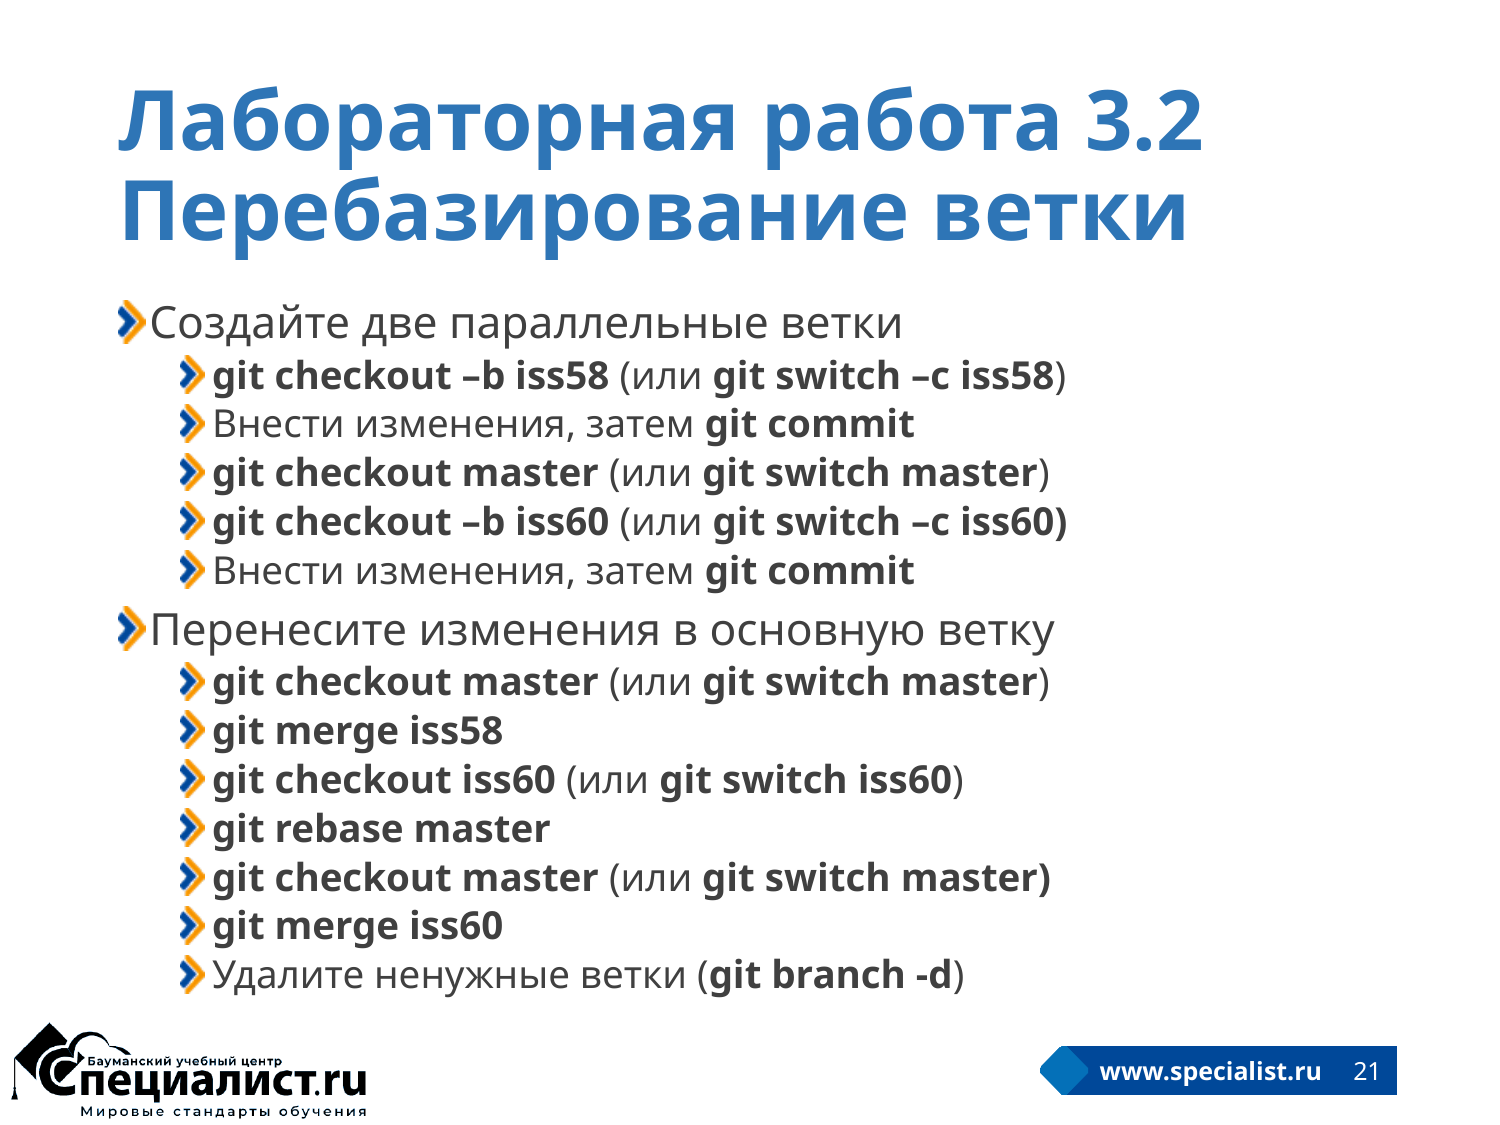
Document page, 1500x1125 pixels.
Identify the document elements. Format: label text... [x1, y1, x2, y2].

list Создайте две параллельные ветки git checkout –b iss58 (или git switch –c iss58) Внести изменения, затем git commit git checkout master (или git switch master) git checkout –b iss60 (или git switch –c iss60) Внести изменения, затем git commit Перенесите изменения в основную ветку git checkout master (или git switch master) git merge iss58 git checkout iss60 (или git switch iss60) git rebase master git checkout master (или git switch master) git merge iss60 Удалите ненужные ветки (git branch -d) [103, 293, 1397, 1014]
picture [180, 404, 205, 443]
picture [180, 662, 205, 701]
picture [180, 710, 205, 749]
picture [11, 1022, 366, 1119]
picture [180, 808, 205, 847]
picture [180, 857, 205, 896]
picture [180, 501, 205, 540]
picture [118, 606, 147, 651]
picture [180, 355, 205, 394]
picture [180, 906, 205, 945]
picture [118, 300, 147, 344]
picture [180, 453, 205, 491]
picture [180, 550, 205, 589]
slide_number 21 [1059, 1042, 1397, 1103]
title Лабораторная работа 3.2 Перебазирование ветки [103, 59, 1397, 278]
picture [180, 759, 205, 798]
picture [180, 955, 205, 994]
picture [1040, 1046, 1059, 1095]
